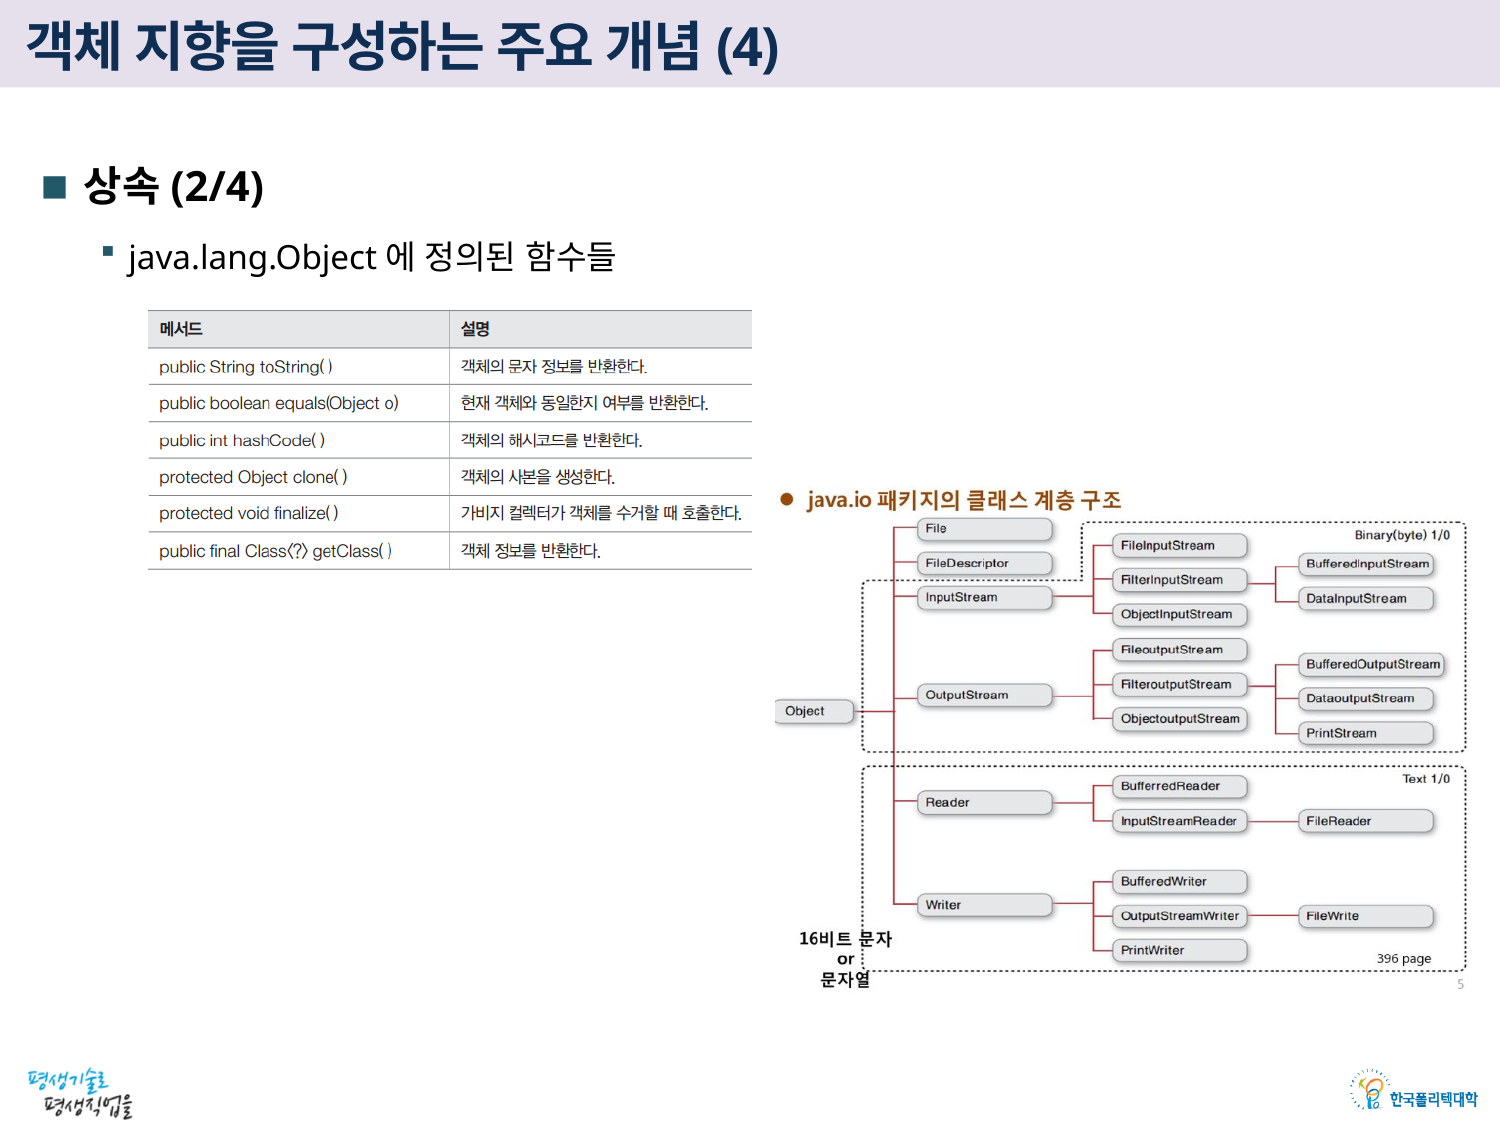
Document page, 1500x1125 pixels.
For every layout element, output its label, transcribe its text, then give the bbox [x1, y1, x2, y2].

title 객체 지향을 구성하는 주요 개념(4) [10, 5, 1288, 84]
picture [775, 480, 1484, 999]
picture [17, 1062, 167, 1122]
picture [148, 306, 752, 571]
picture [1346, 1064, 1481, 1114]
list 상속(2/4) java.lang.Object에 정의된 함수들 [10, 126, 1481, 1057]
